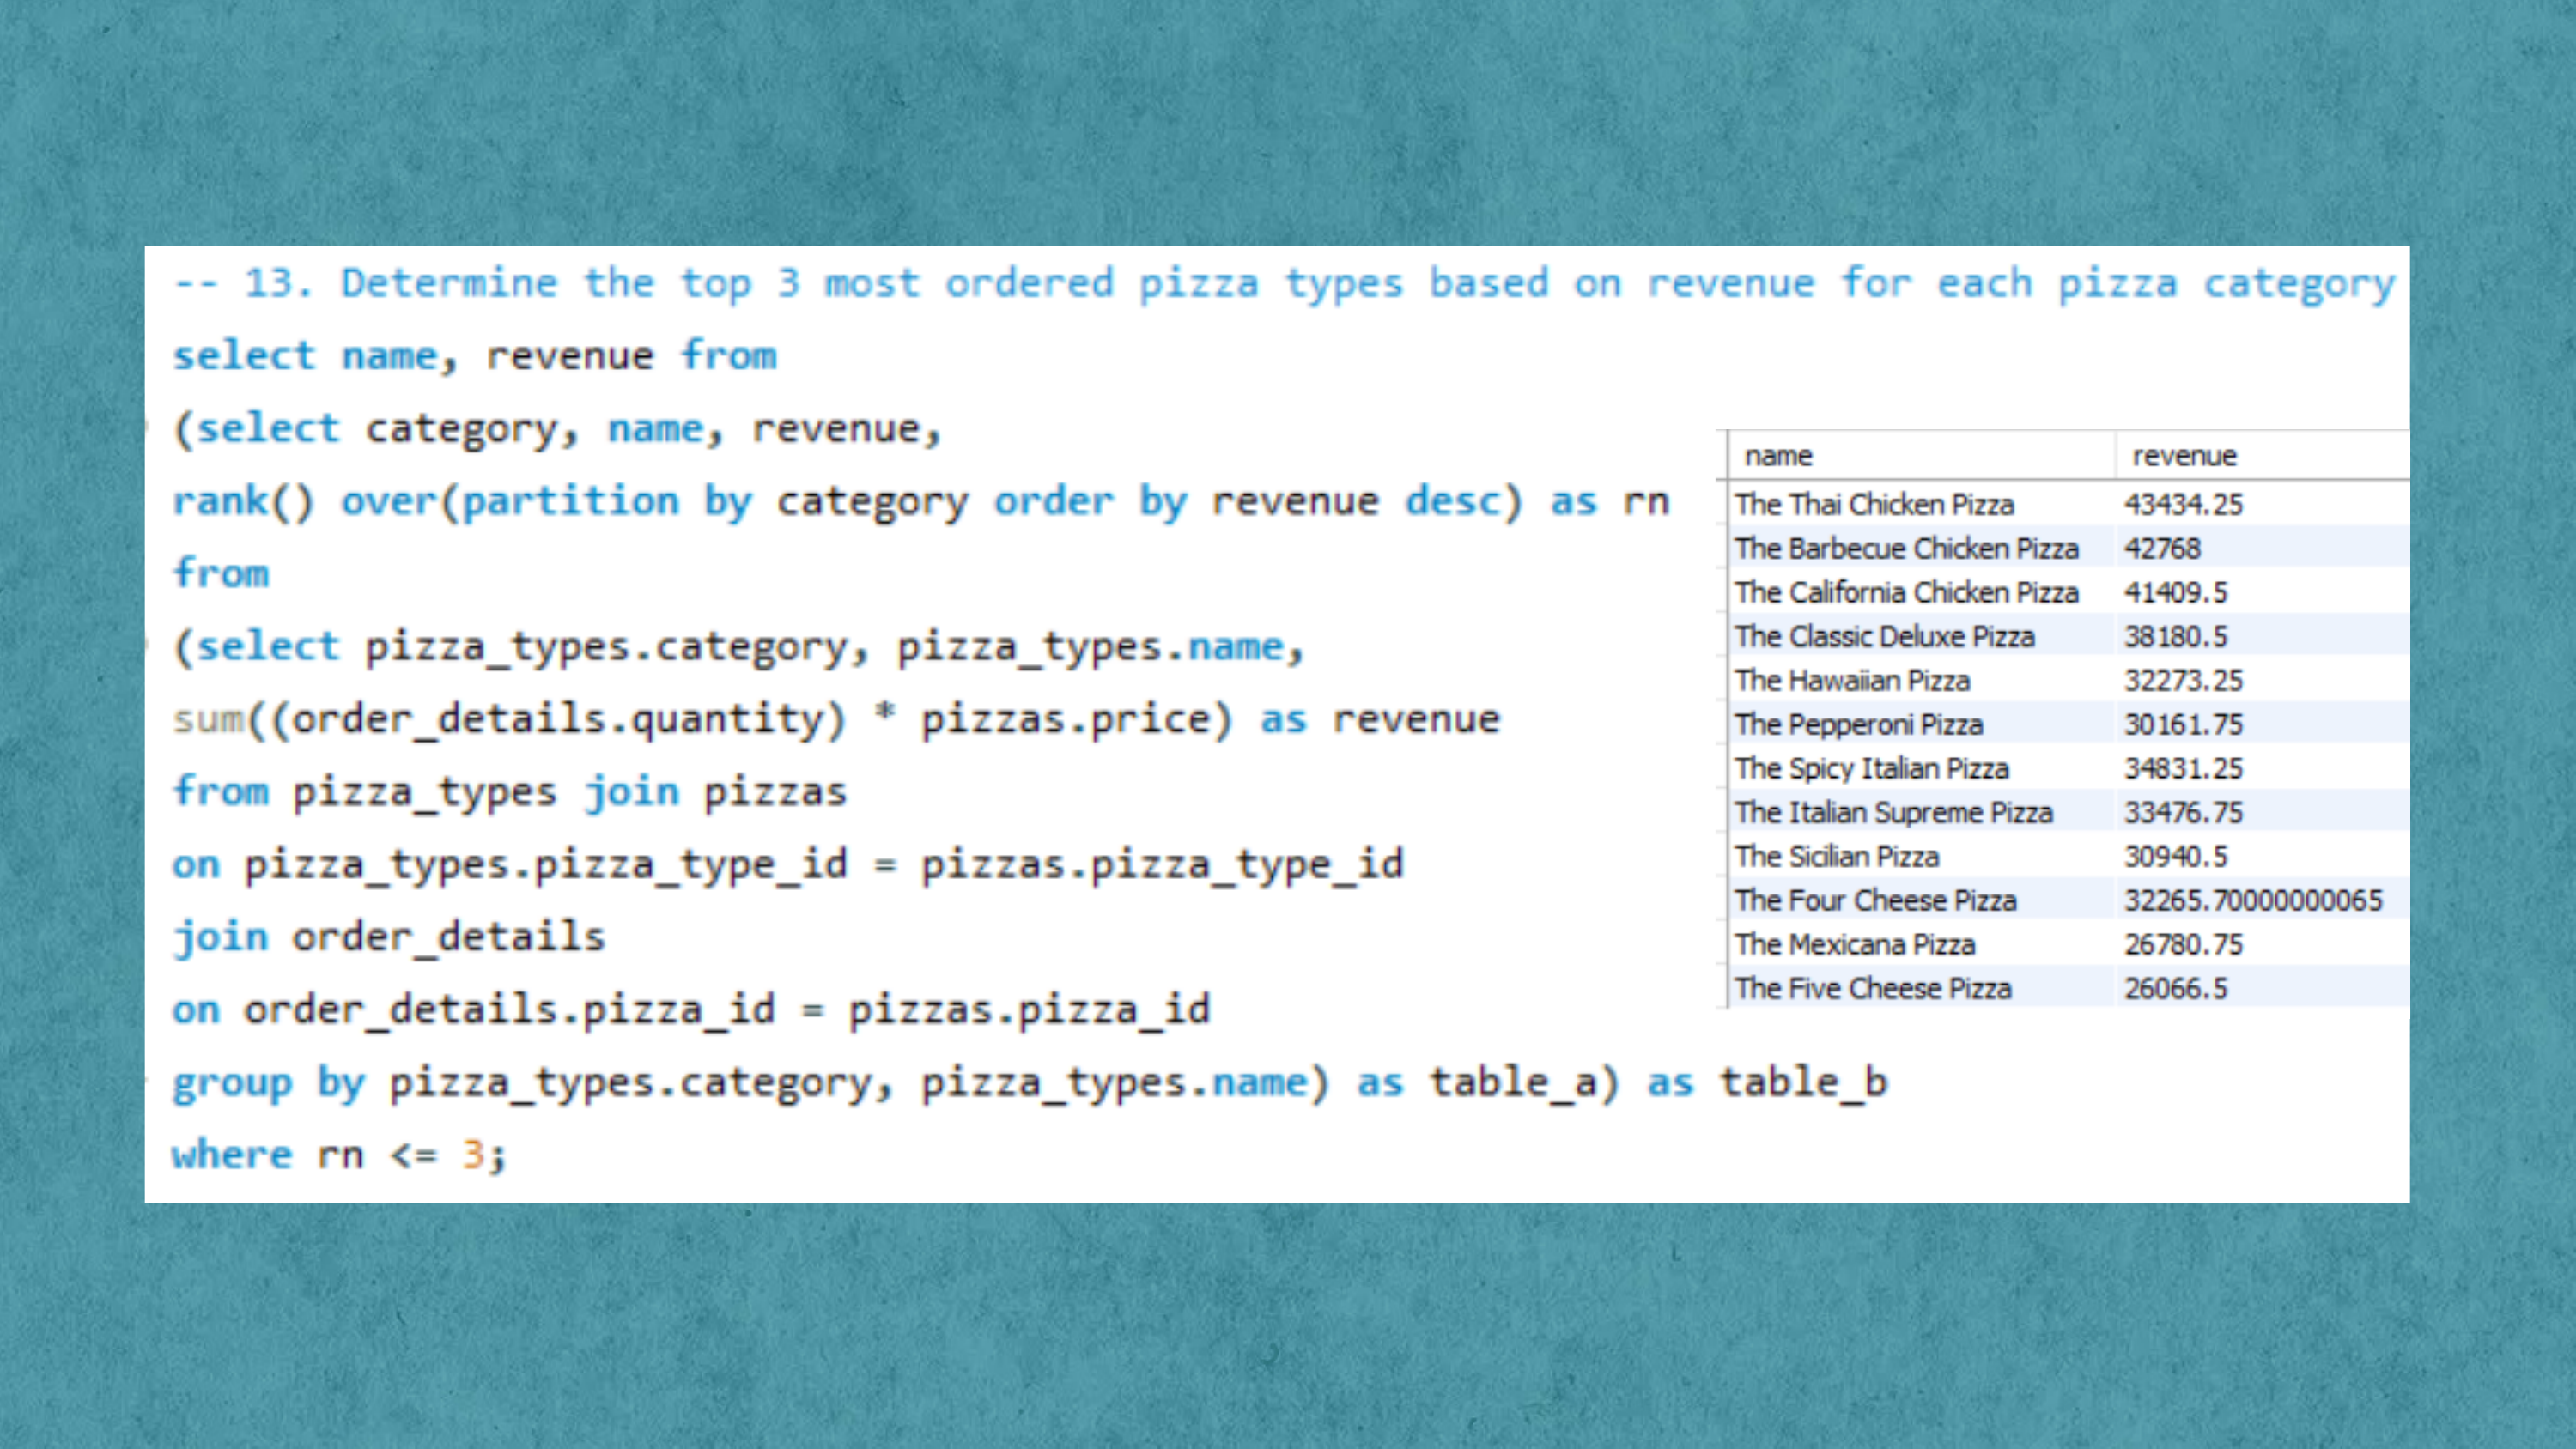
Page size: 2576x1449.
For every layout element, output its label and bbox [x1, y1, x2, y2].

text_box [0, 0, 2576, 1449]
text_box [144, 246, 2410, 1203]
text_box [1715, 429, 2410, 1019]
